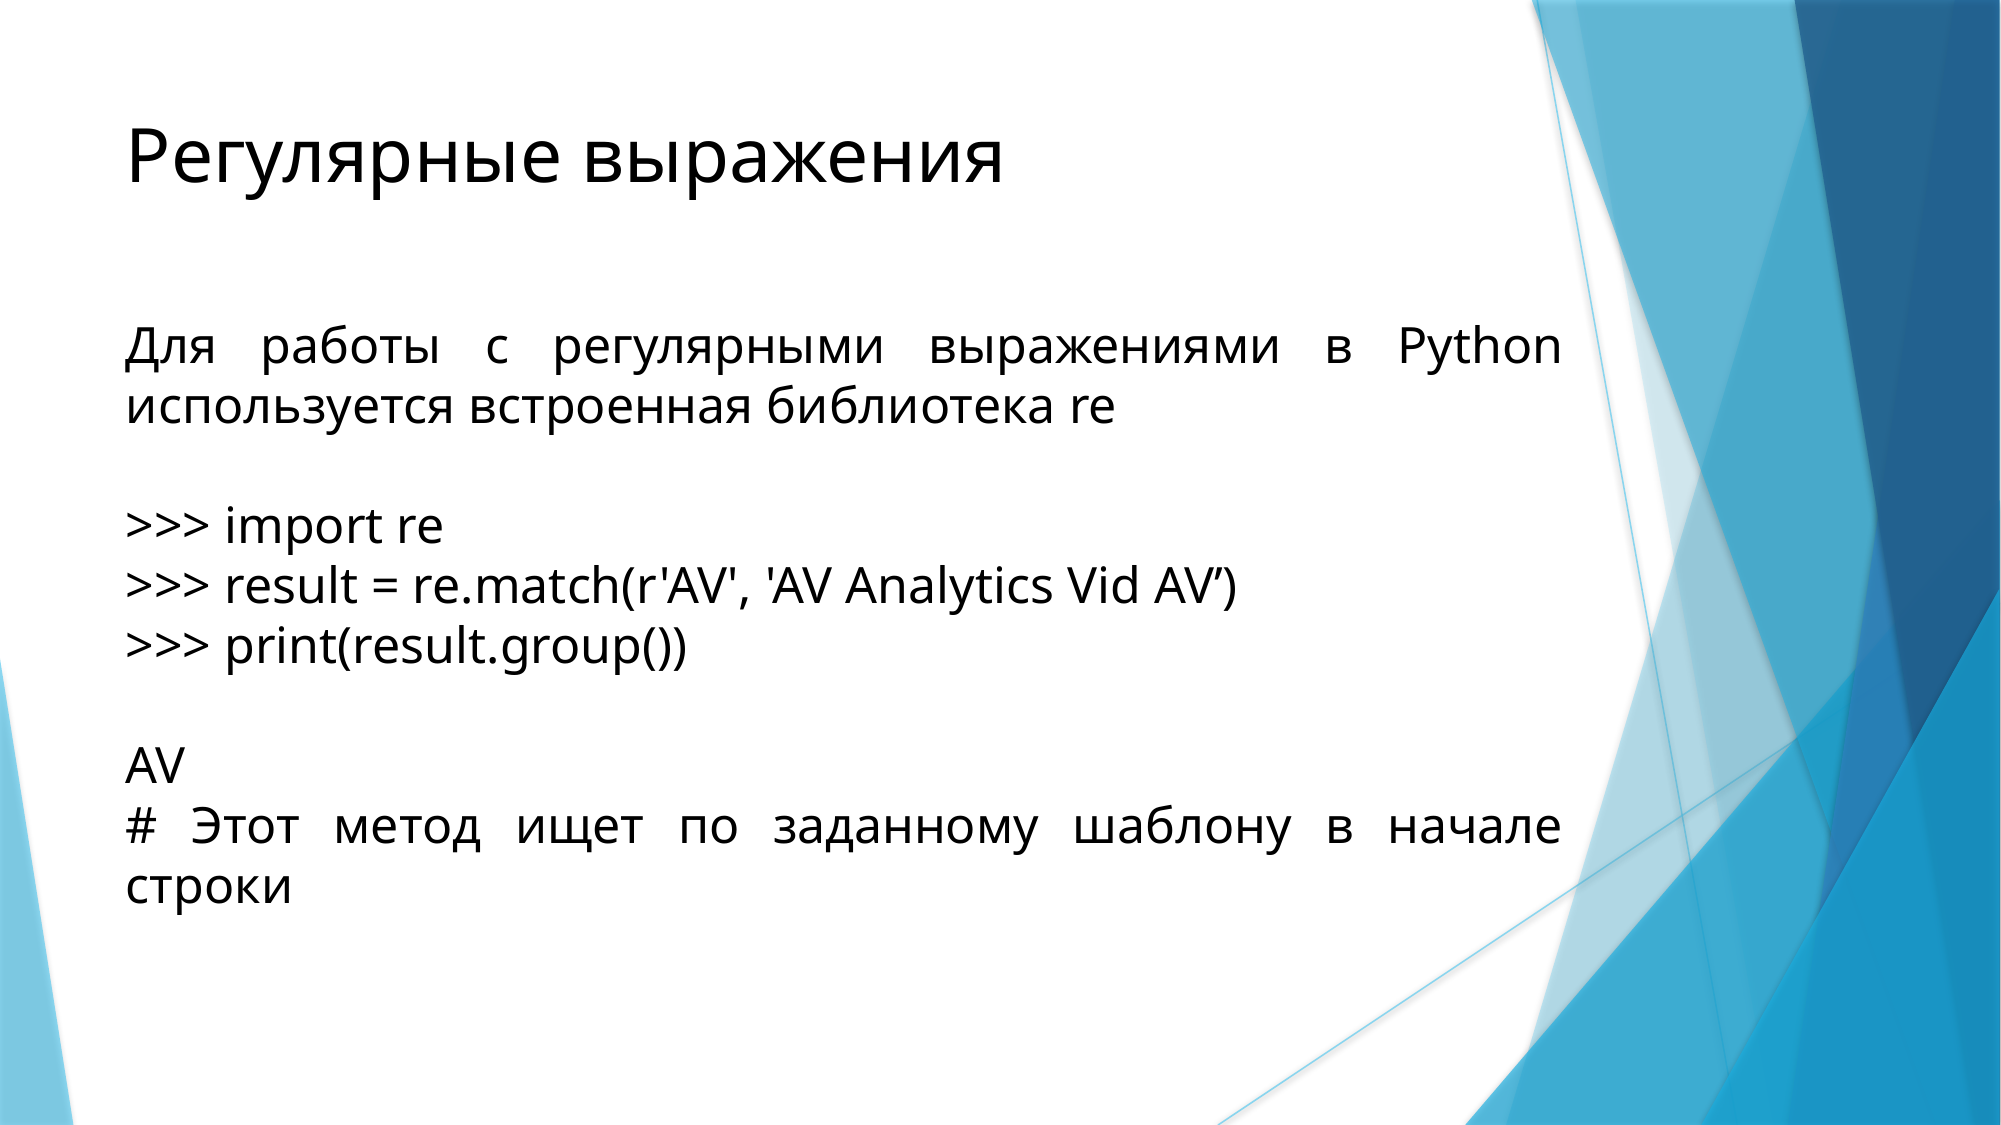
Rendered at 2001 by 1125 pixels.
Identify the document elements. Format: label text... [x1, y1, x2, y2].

text_box Для работы с регулярными выражениями в Python используется встроенная библиотека re >>> import re >>> result = re.match(r'AV', 'AV Analytics Vid AV’) >>> print(result.group()) AV # Этот метод ищет по заданному шаблону в начале строки [111, 260, 1579, 921]
text_box Регулярные выражения [111, 99, 1522, 260]
